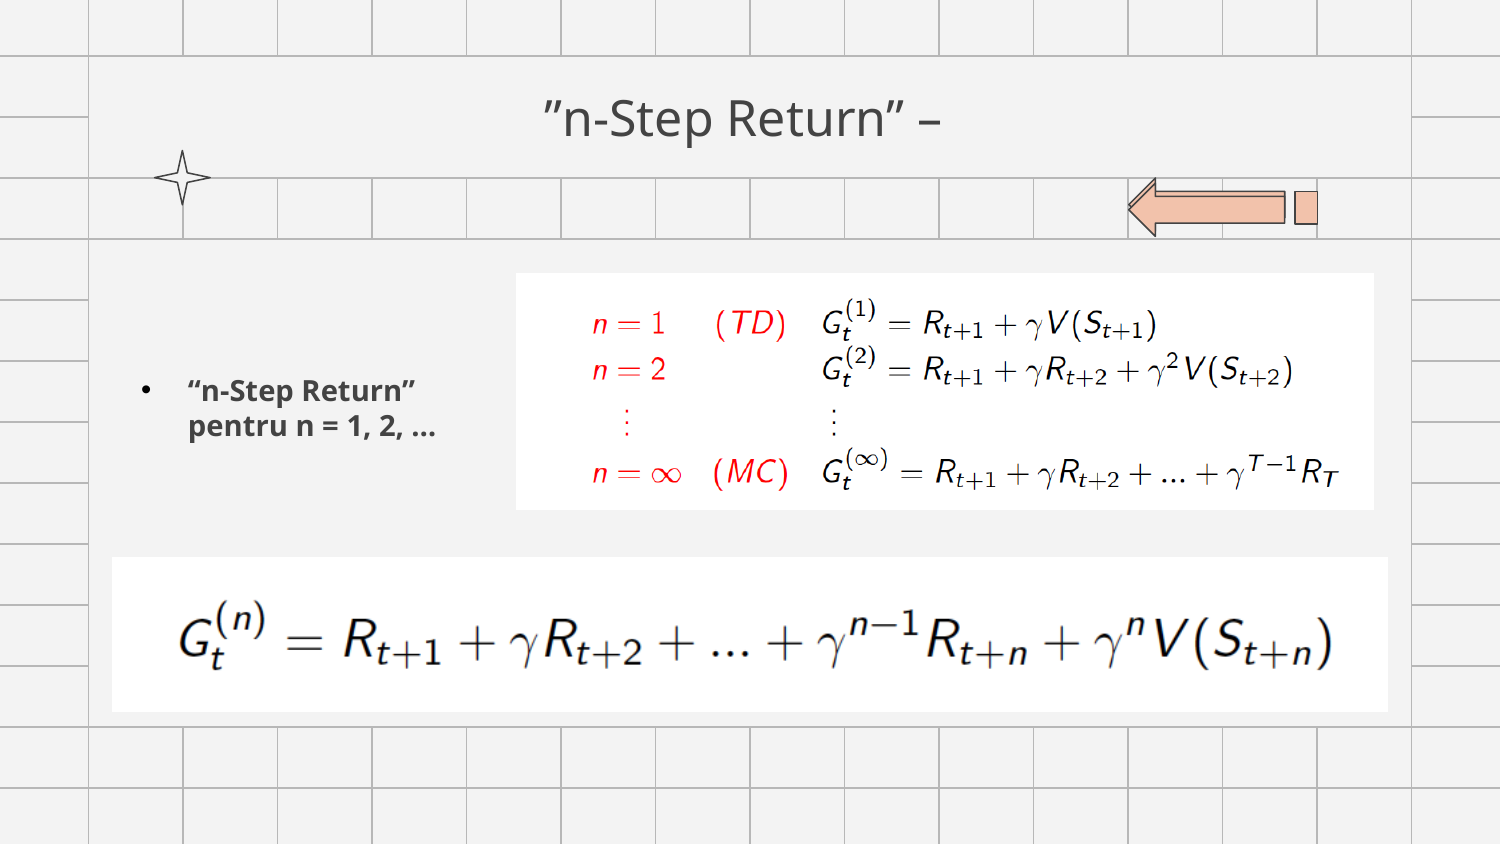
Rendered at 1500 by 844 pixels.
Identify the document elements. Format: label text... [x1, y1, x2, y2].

text_box “n-Step Return” pentru n = 1, 2, … [126, 356, 510, 457]
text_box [1128, 177, 1318, 237]
text_box [154, 150, 211, 205]
picture [515, 272, 1375, 510]
picture [112, 557, 1388, 712]
